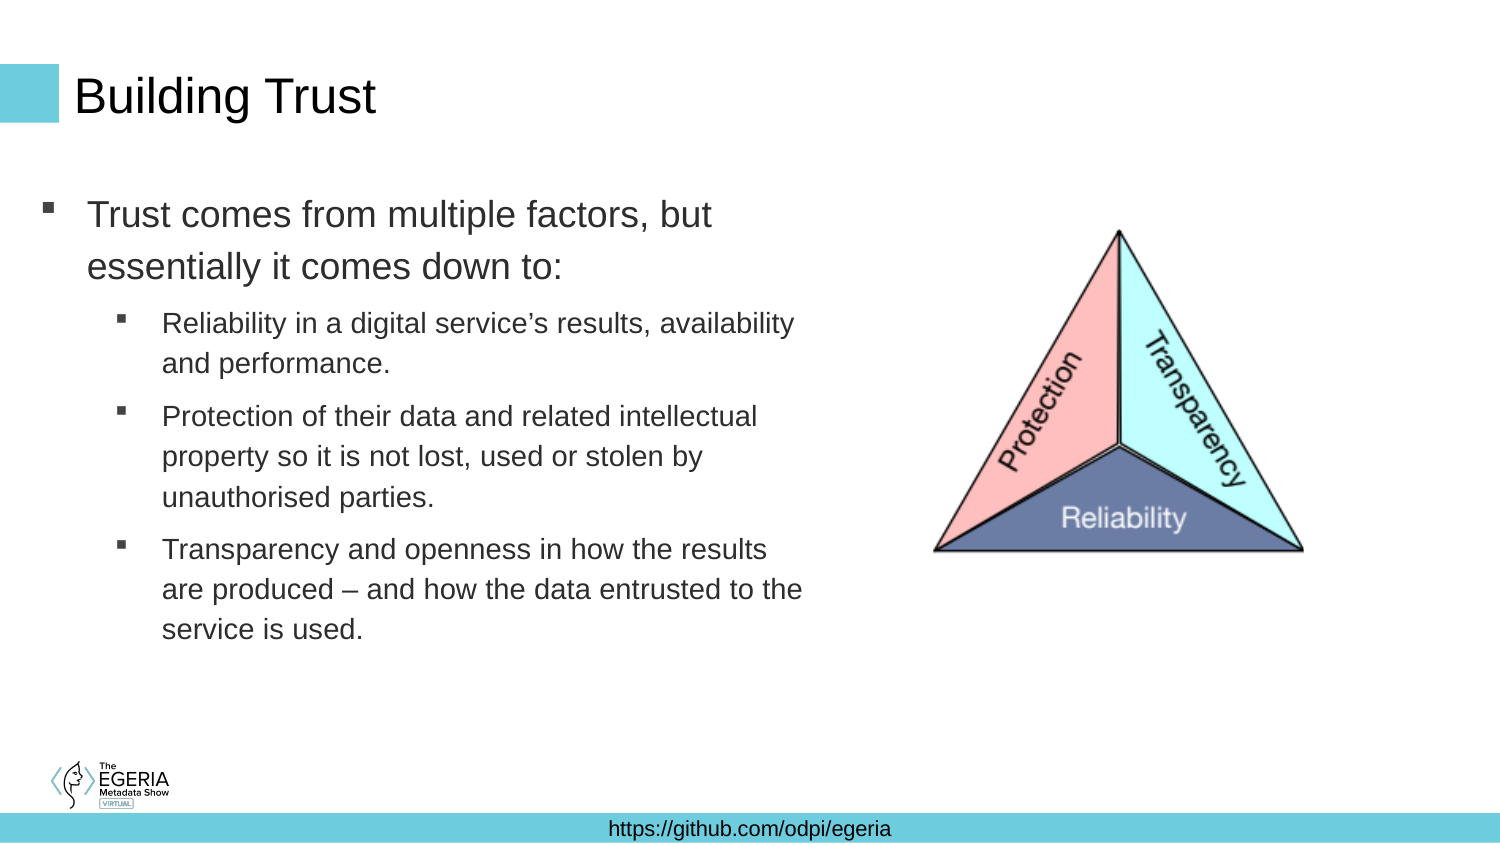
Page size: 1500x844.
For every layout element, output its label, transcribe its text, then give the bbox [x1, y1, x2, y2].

title Building Trust [58, 46, 1449, 140]
picture [51, 769, 169, 809]
list Trust comes from multiple factors, but essentially it comes down to: Reliability in a digital service’s results, availability and performance. Protection of their data and related intellectual property so it is not lost, used or stolen by unauthorised parties. Transparency and openness in how the results are produced – and how the data entrusted to the service is used. [24, 168, 834, 769]
picture [932, 228, 1304, 604]
